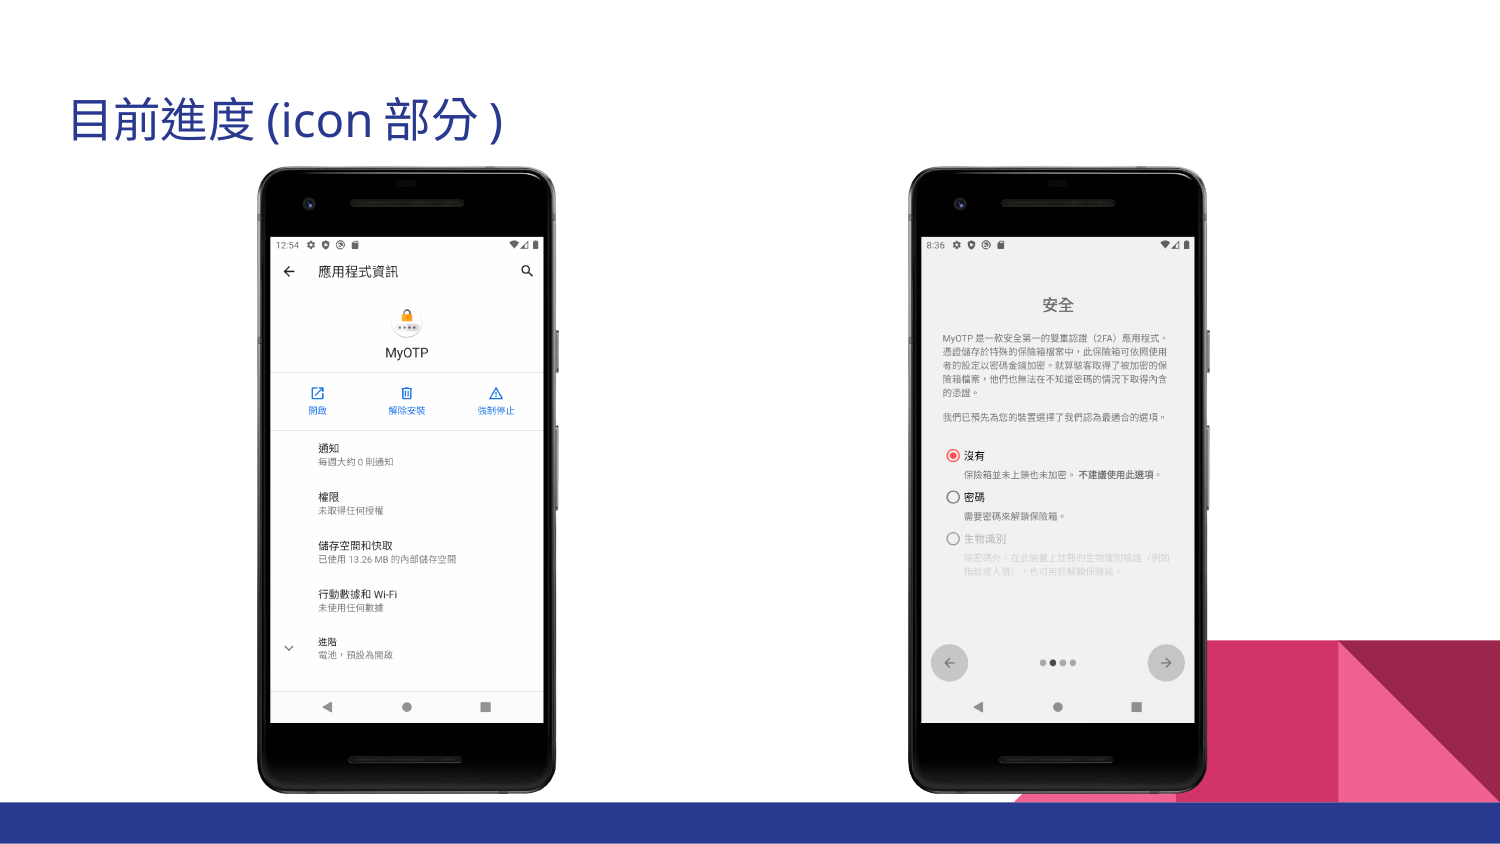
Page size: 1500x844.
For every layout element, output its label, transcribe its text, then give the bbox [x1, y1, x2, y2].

title 目前進度(icon部分) [51, 67, 1449, 167]
picture [907, 166, 1211, 794]
picture [256, 166, 559, 794]
